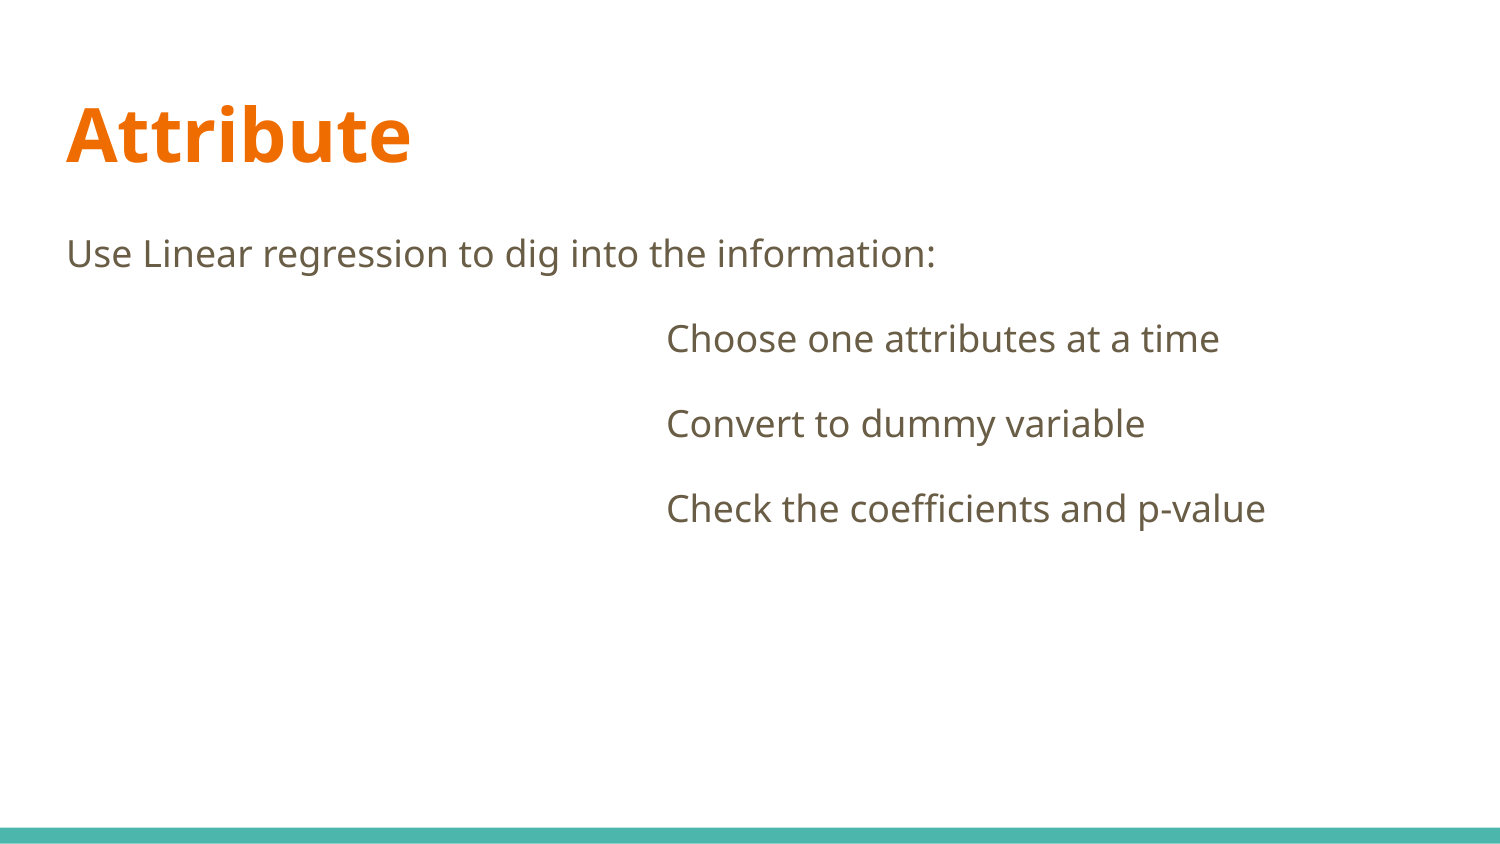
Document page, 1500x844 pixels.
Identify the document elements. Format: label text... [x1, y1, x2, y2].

list Use Linear regression to dig into the information: Choose one attributes at a time Convert to dummy variable Check the coefficients and p-value [51, 207, 1449, 750]
title Attribute [51, 72, 1449, 189]
